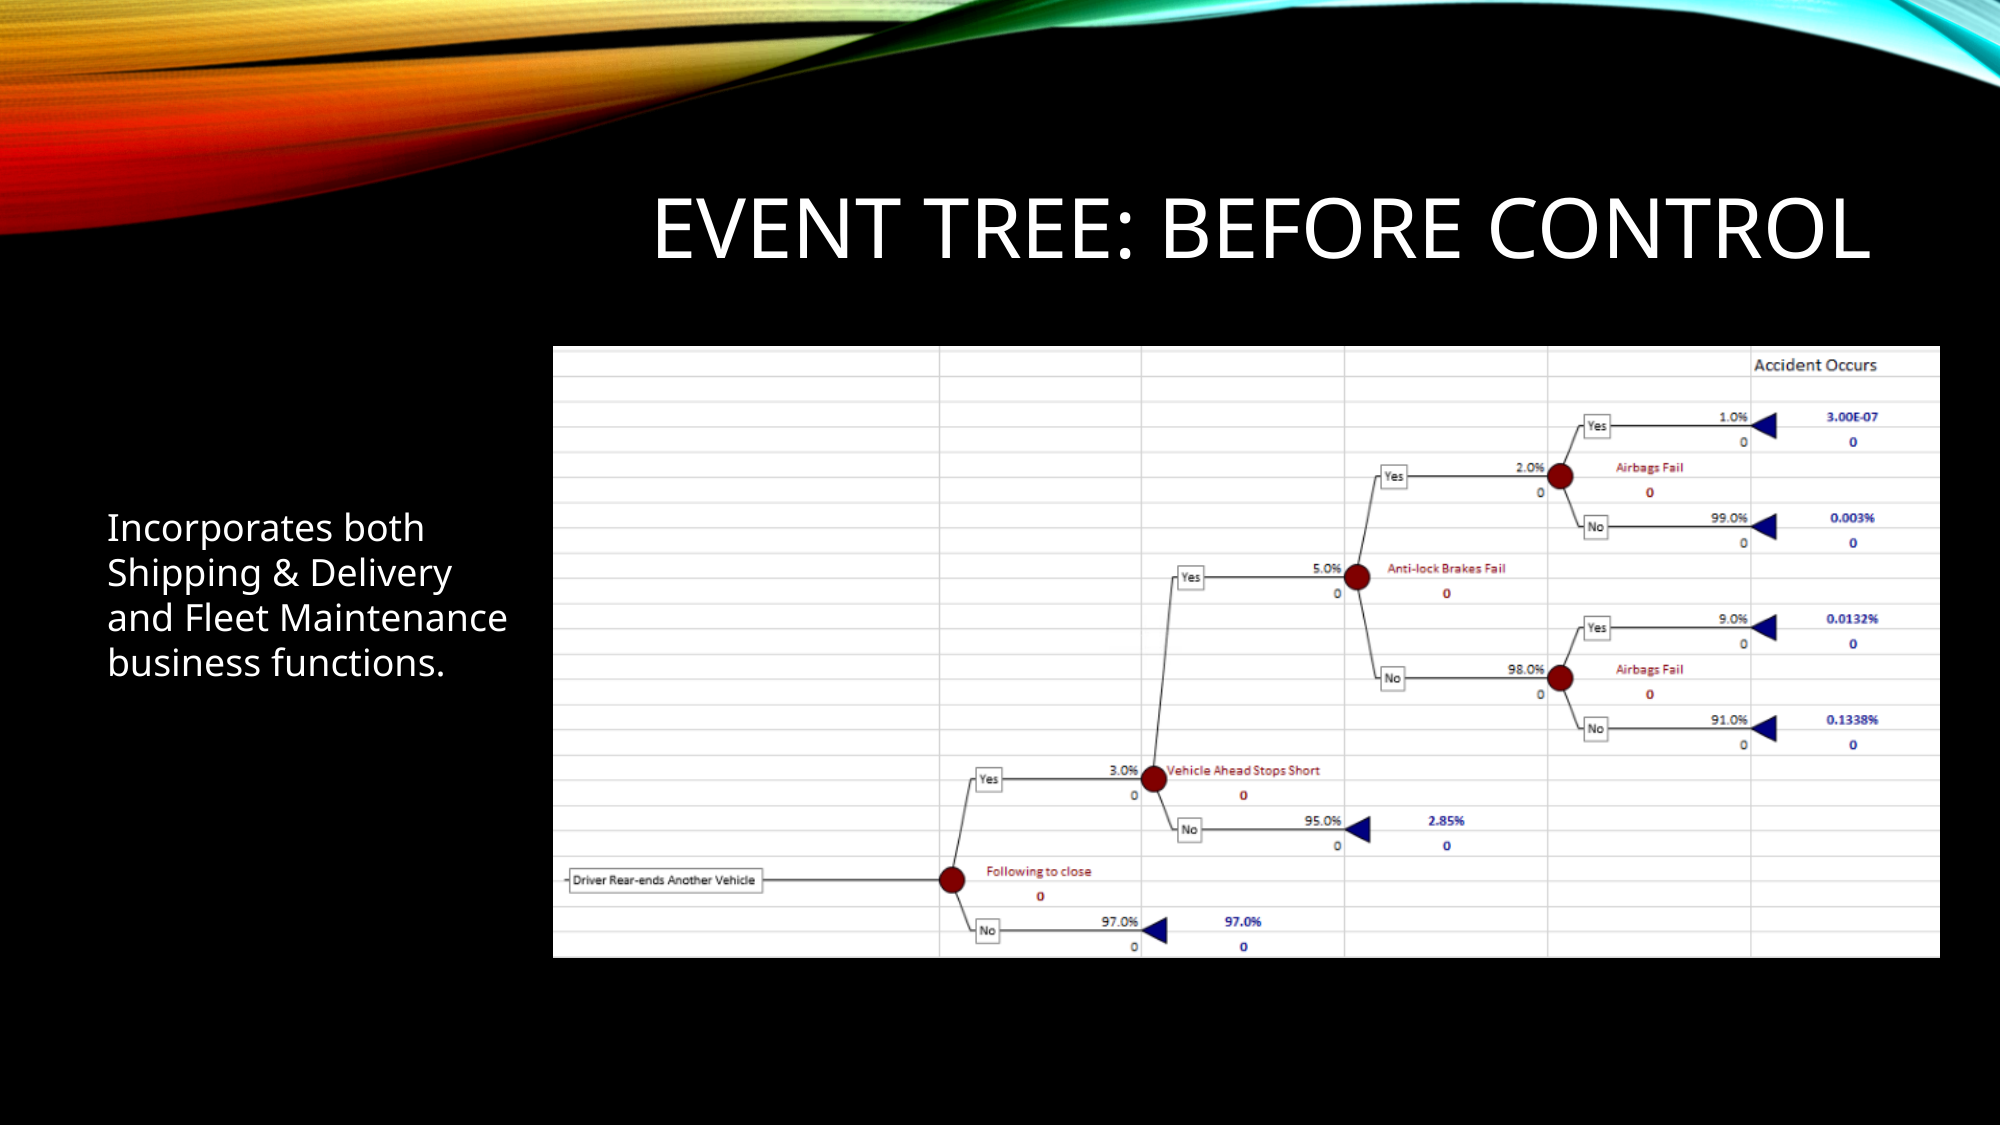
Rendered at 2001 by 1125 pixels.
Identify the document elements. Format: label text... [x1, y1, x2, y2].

text_box Incorporates both Shipping & Delivery and Fleet Maintenance business functions. [92, 496, 542, 691]
title Event Tree: Before Control [474, 125, 1888, 338]
picture [0, 0, 2000, 237]
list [553, 345, 1940, 958]
